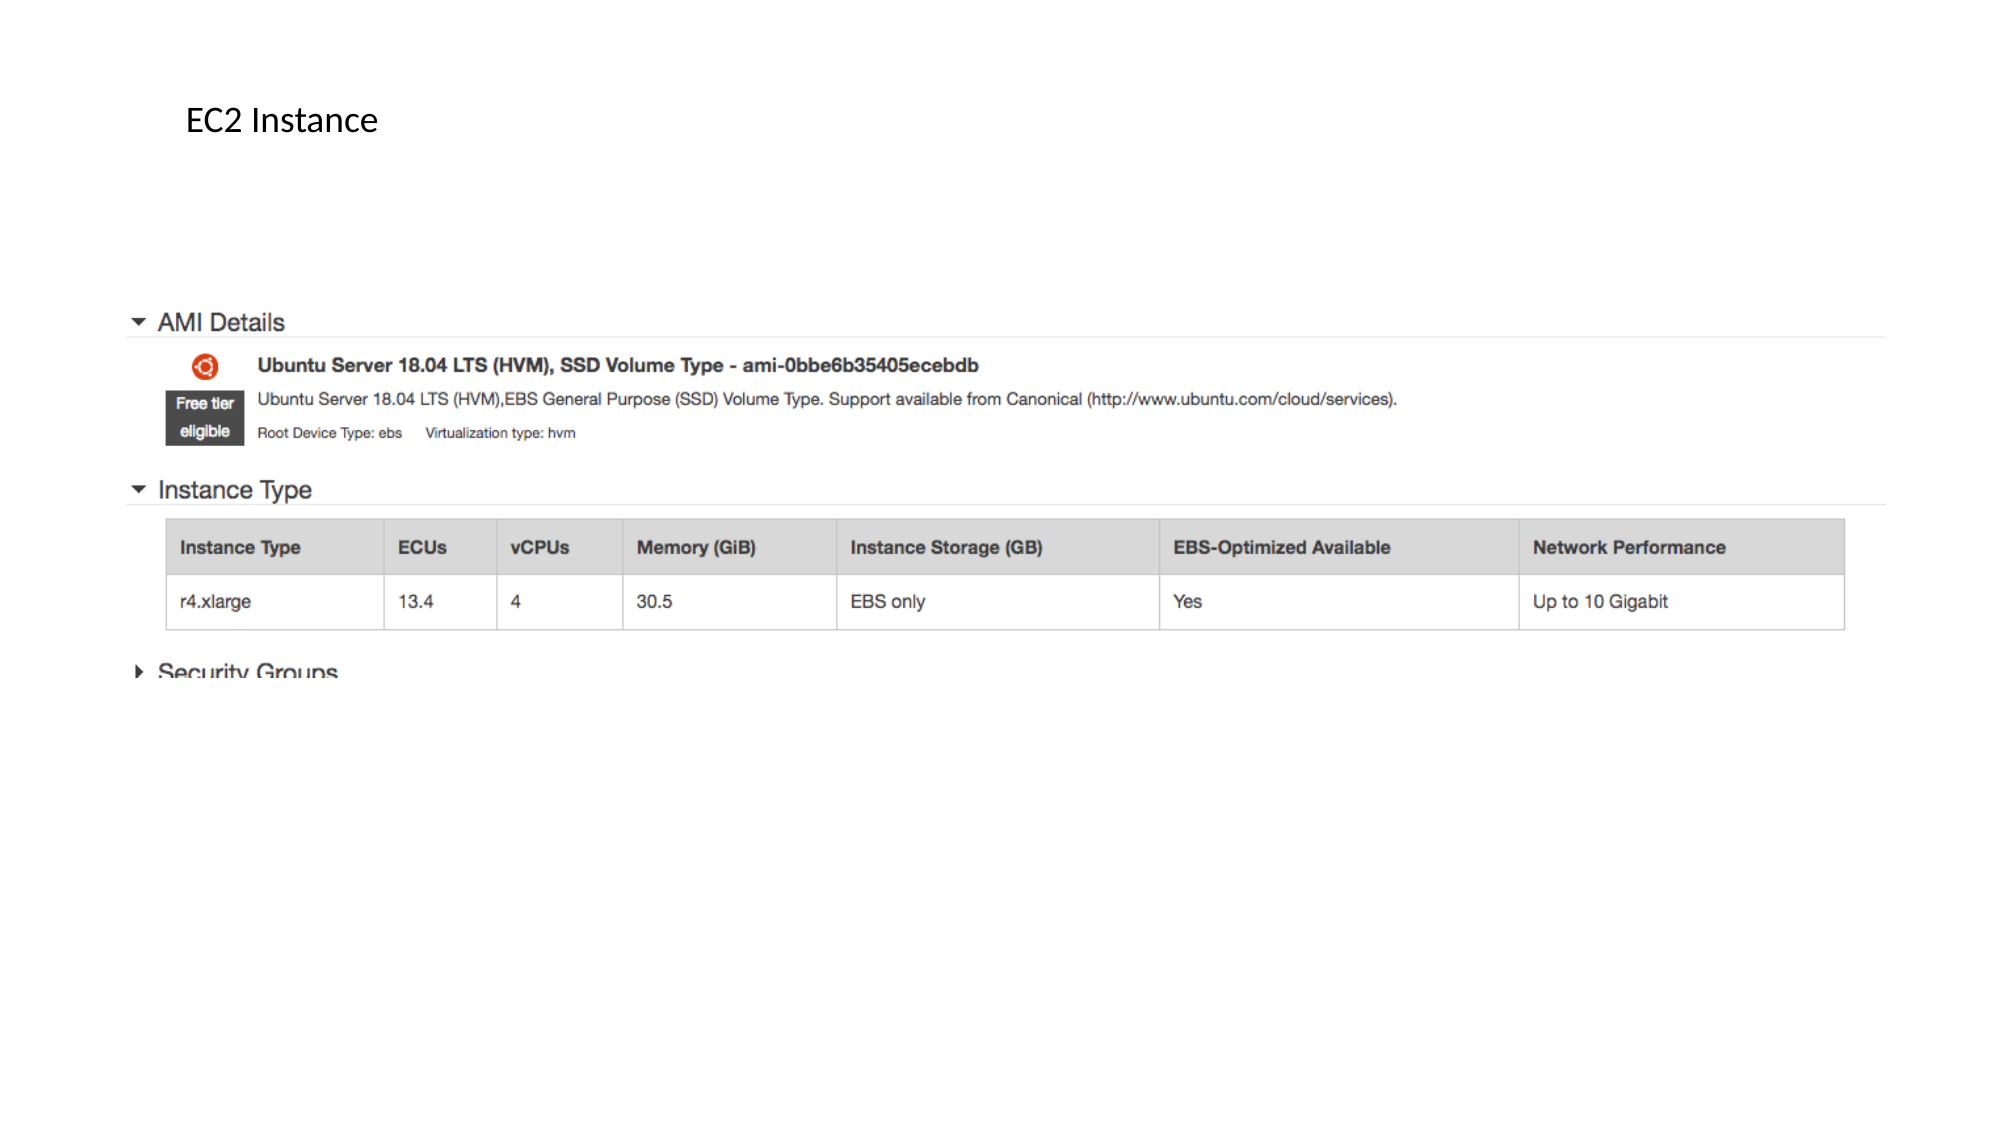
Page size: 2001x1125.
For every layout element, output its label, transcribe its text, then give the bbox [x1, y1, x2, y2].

text_box EC2 Instance [171, 87, 394, 148]
picture [112, 301, 1886, 678]
